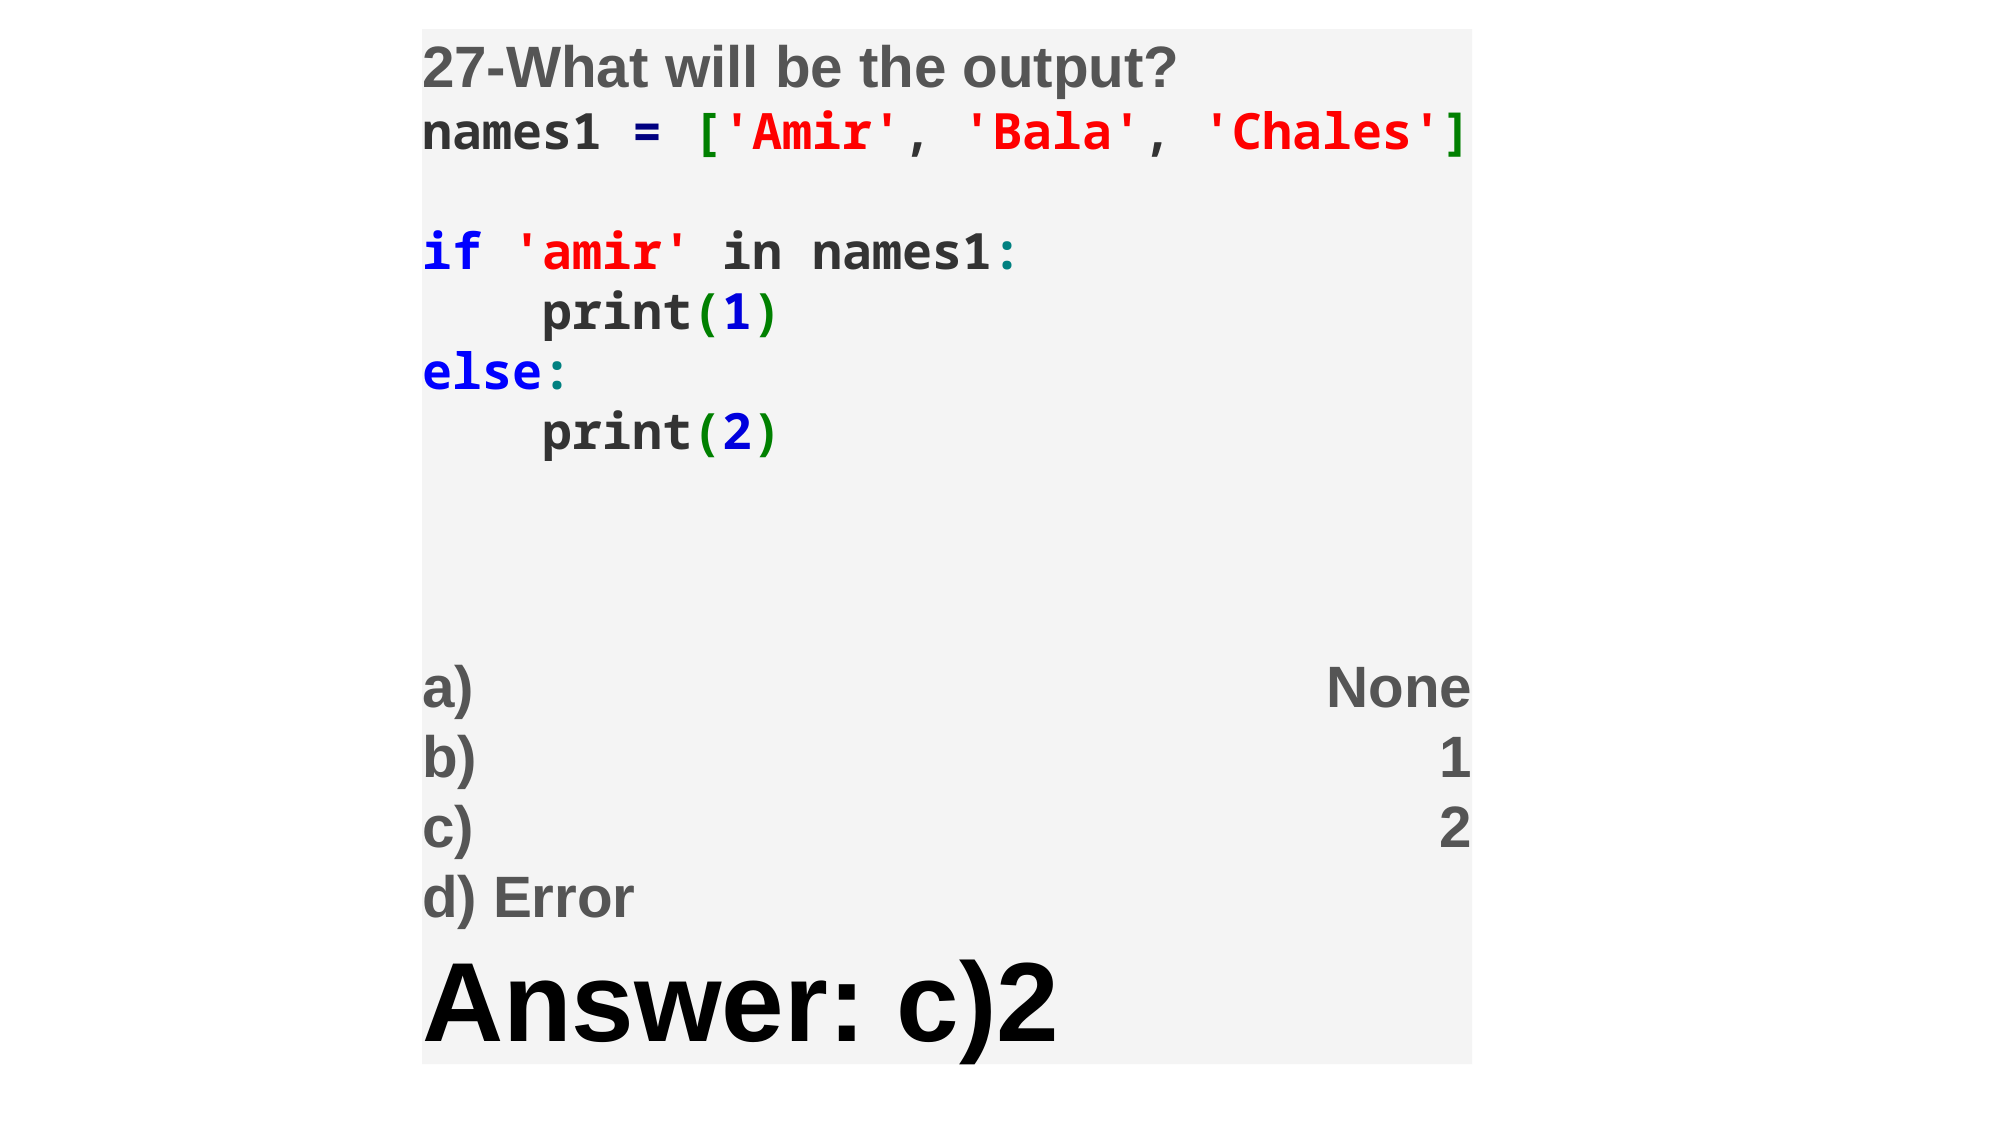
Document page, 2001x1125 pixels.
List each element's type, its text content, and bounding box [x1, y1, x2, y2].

text_box 27-What will be the output? names1 = ['Amir', 'Bala', 'Chales'] if 'amir' in names1: print(1) else: print(2) a) None b) 1 c) 2 d) Error Answer: c)2 [422, 29, 1473, 1065]
